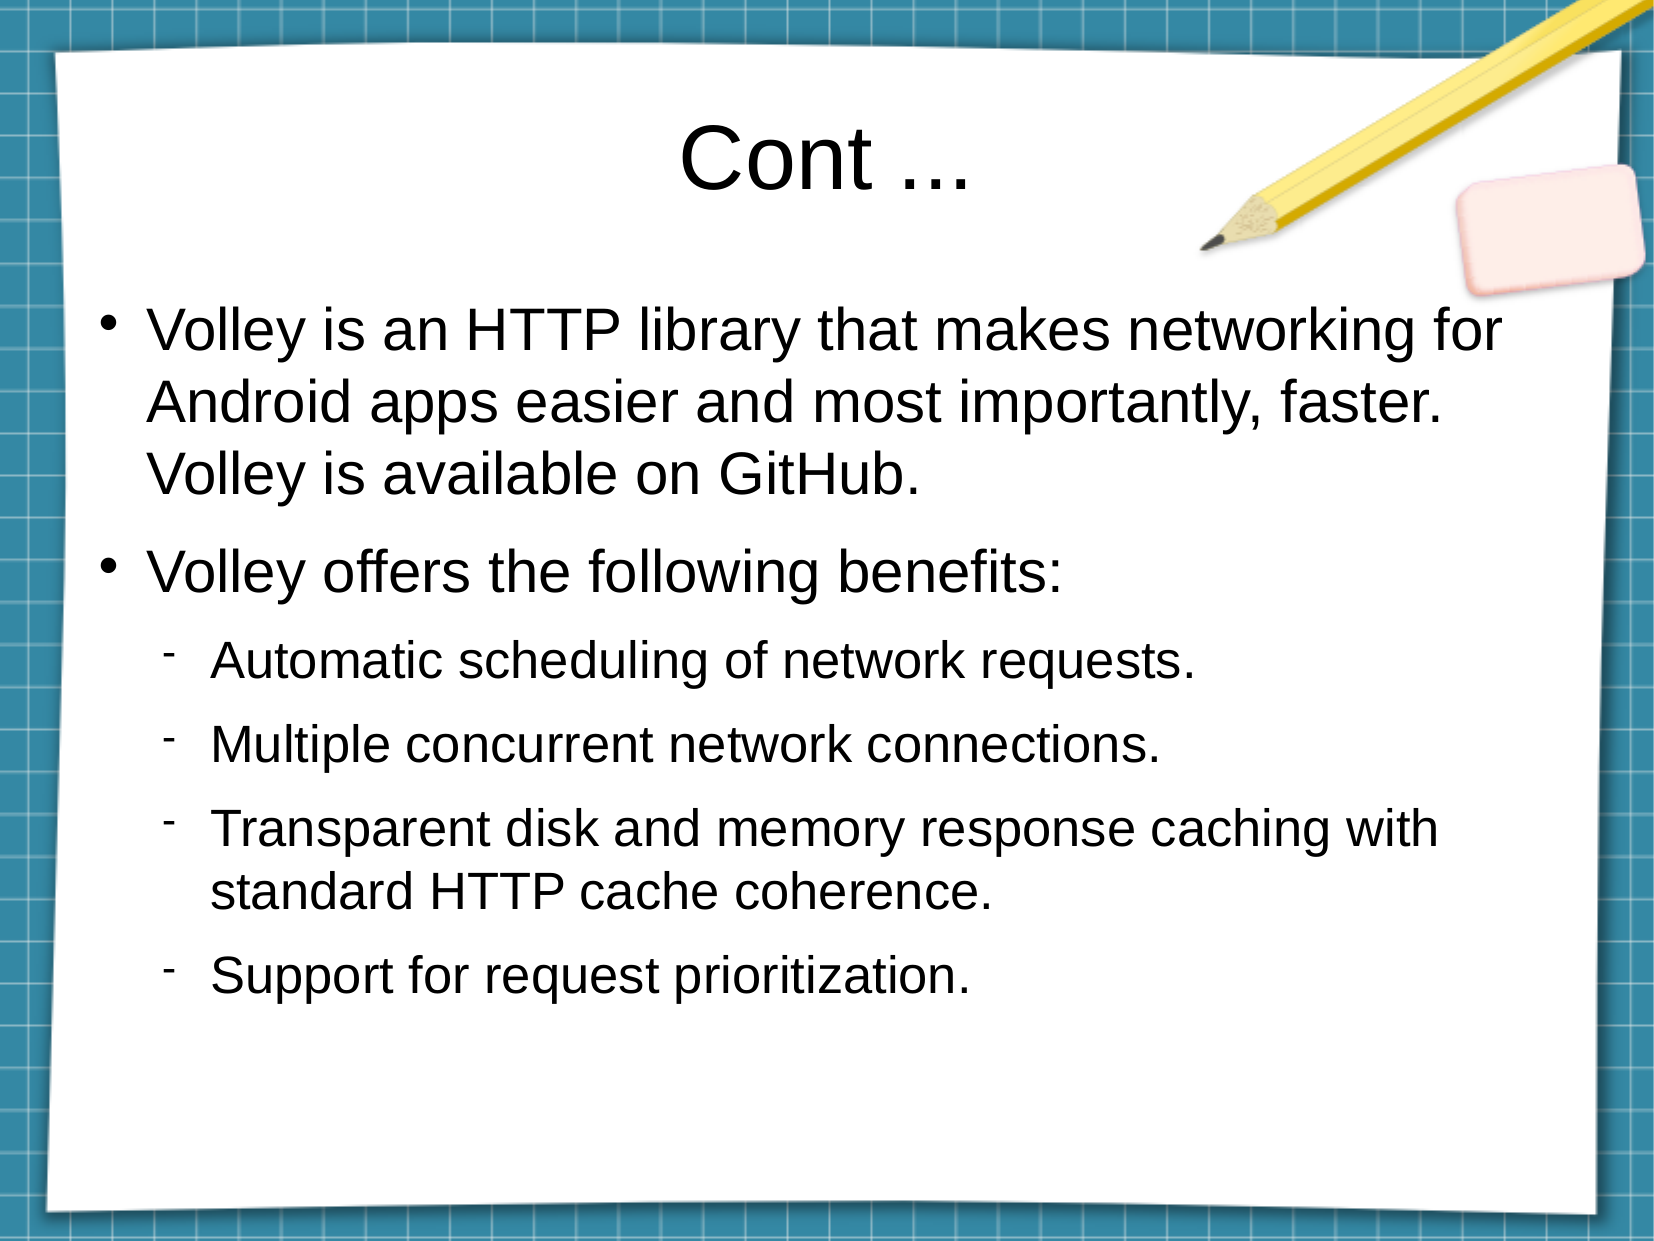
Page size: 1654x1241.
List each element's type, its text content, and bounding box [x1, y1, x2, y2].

text_box Volley is an HTTP library that makes networking for Android apps easier and most importantly, faster. Volley is available on GitHub. Volley offers the following benefits: Automatic scheduling of network requests. Multiple concurrent network connections. Transparent disk and memory response caching with standard HTTP cache coherence. Support for request prioritization. [82, 290, 1571, 1010]
picture [0, 0, 1654, 1241]
text_box Cont ... [82, 49, 1571, 257]
